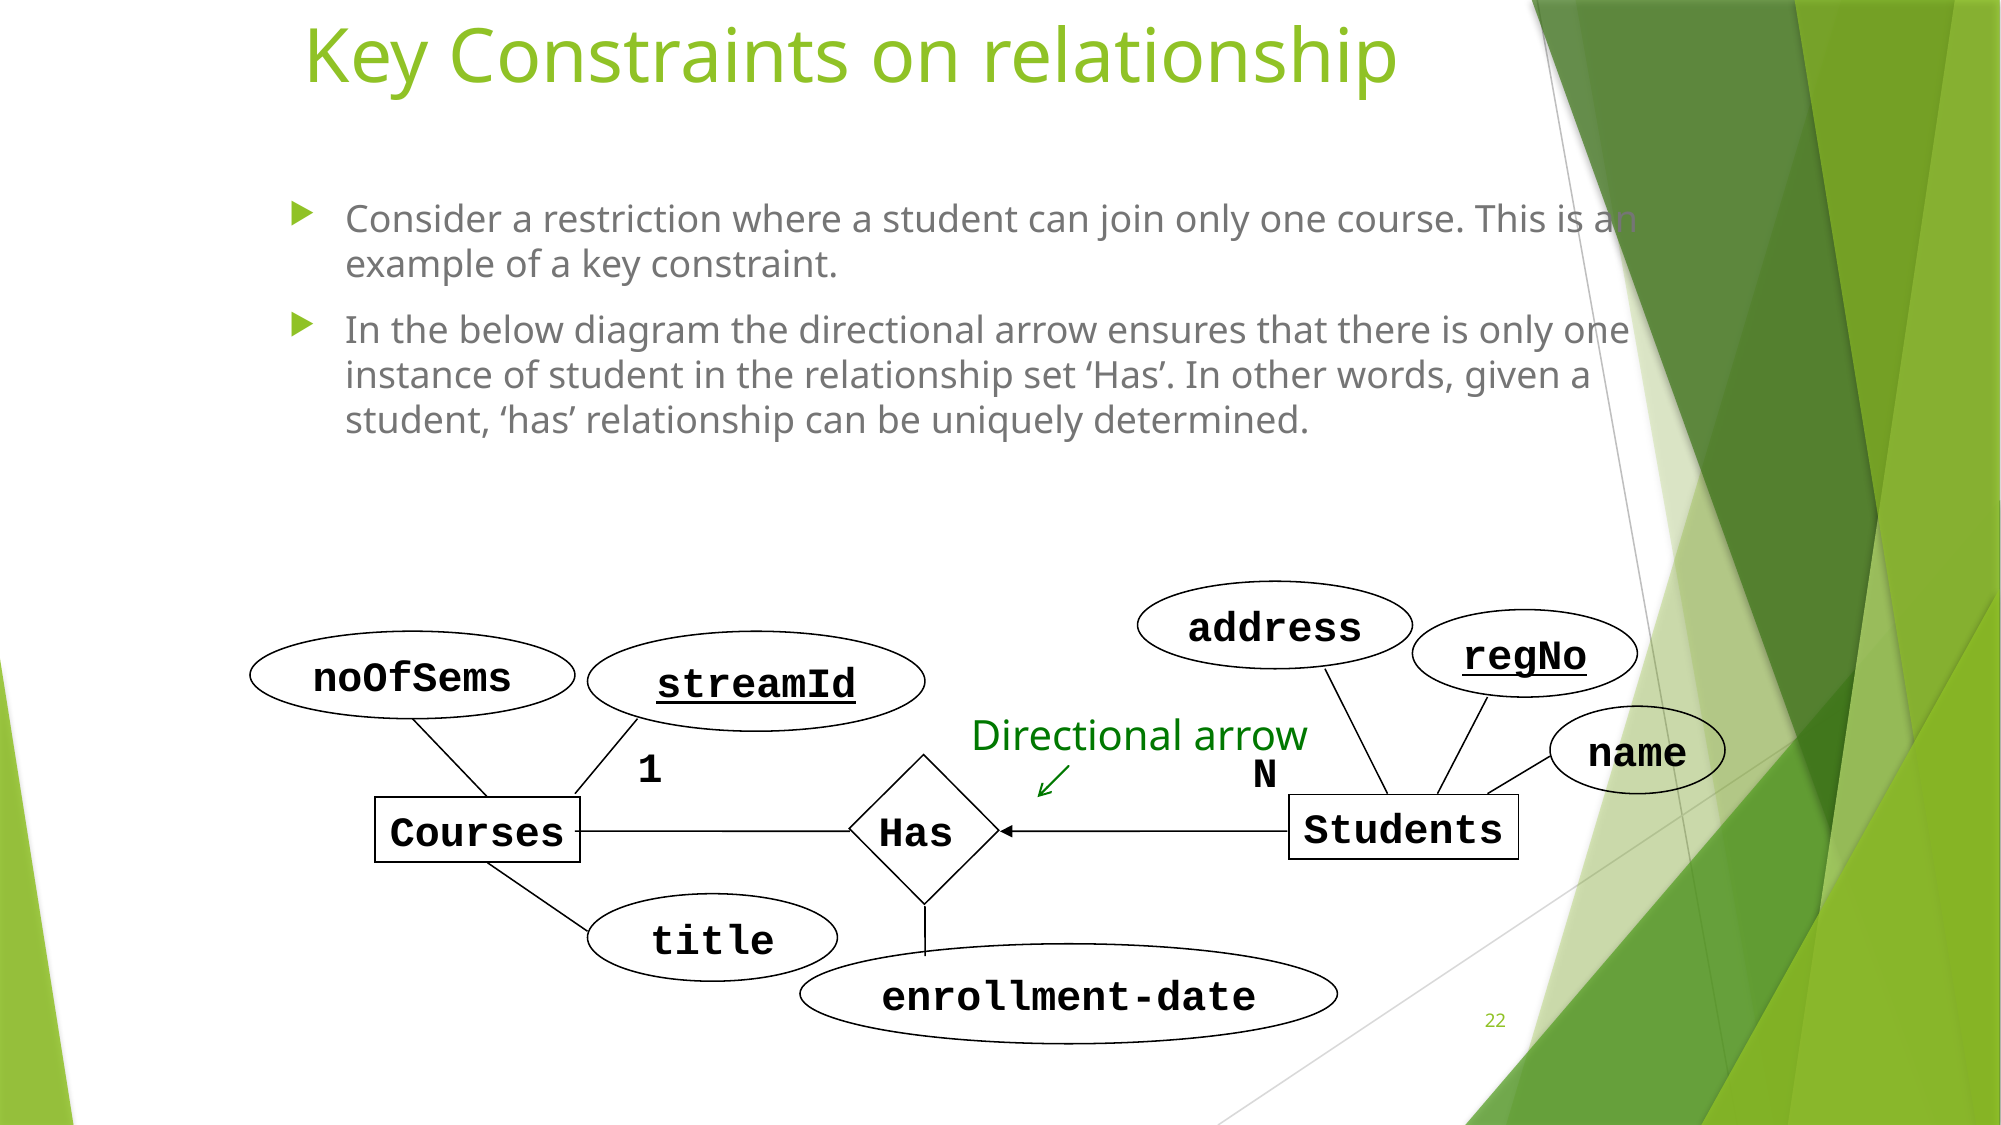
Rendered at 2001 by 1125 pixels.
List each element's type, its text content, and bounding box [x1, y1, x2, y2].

text_box title [587, 893, 838, 982]
text_box [882, 862, 967, 905]
text_box regNo [1412, 609, 1638, 698]
text_box [880, 754, 966, 797]
text_box 1 [622, 733, 678, 798]
text_box N [1237, 767, 1293, 804]
text_box streamId [587, 631, 925, 732]
list Consider a restriction where a student can join only one course. This is an example of a key constraint. In the below diagram the directional arrow ensures that there is only one instance of student in the relationship set ‘Has’. In other words, given a student, ‘has’ relationship can be uniquely determined. [273, 187, 1724, 600]
text_box [969, 800, 999, 860]
title Key Constraints on relationship [288, 0, 1652, 138]
text_box Has [863, 797, 969, 862]
text_box [849, 814, 863, 843]
text_box [999, 825, 1288, 838]
text_box noOfSems [249, 631, 575, 719]
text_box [1036, 765, 1070, 798]
slide_number 22 [1409, 991, 1522, 1051]
text_box Directional arrow [956, 701, 1324, 767]
text_box enrollment-date [799, 943, 1338, 1044]
text_box Courses [375, 797, 580, 862]
text_box Students [1288, 794, 1519, 860]
text_box address [1137, 581, 1413, 669]
text_box name [1550, 706, 1726, 794]
